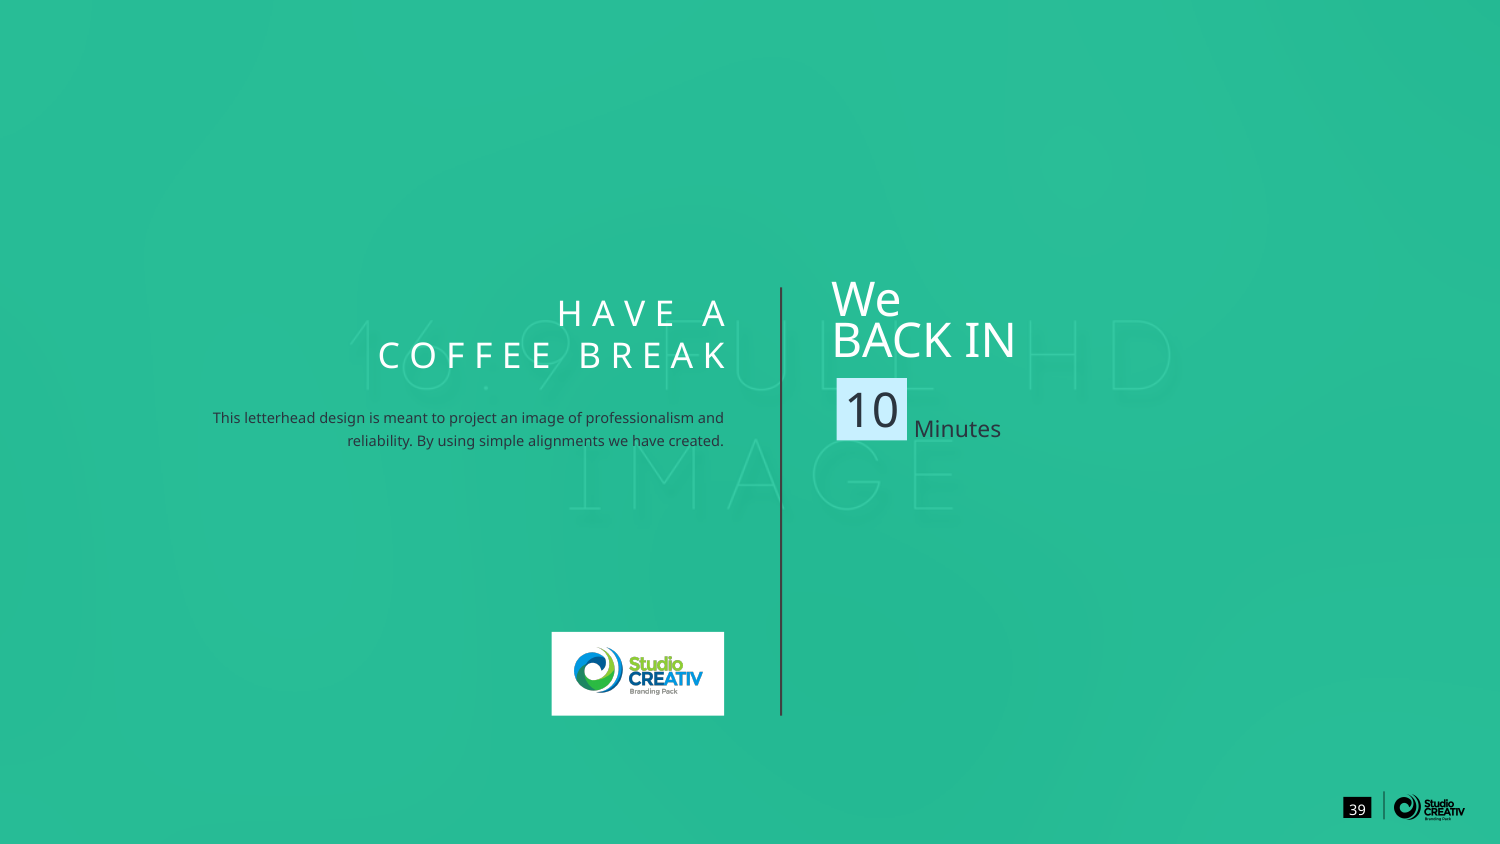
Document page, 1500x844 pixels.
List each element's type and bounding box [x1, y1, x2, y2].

text_box [1339, 791, 1465, 821]
text_box [836, 376, 908, 441]
picture [0, 0, 1500, 844]
